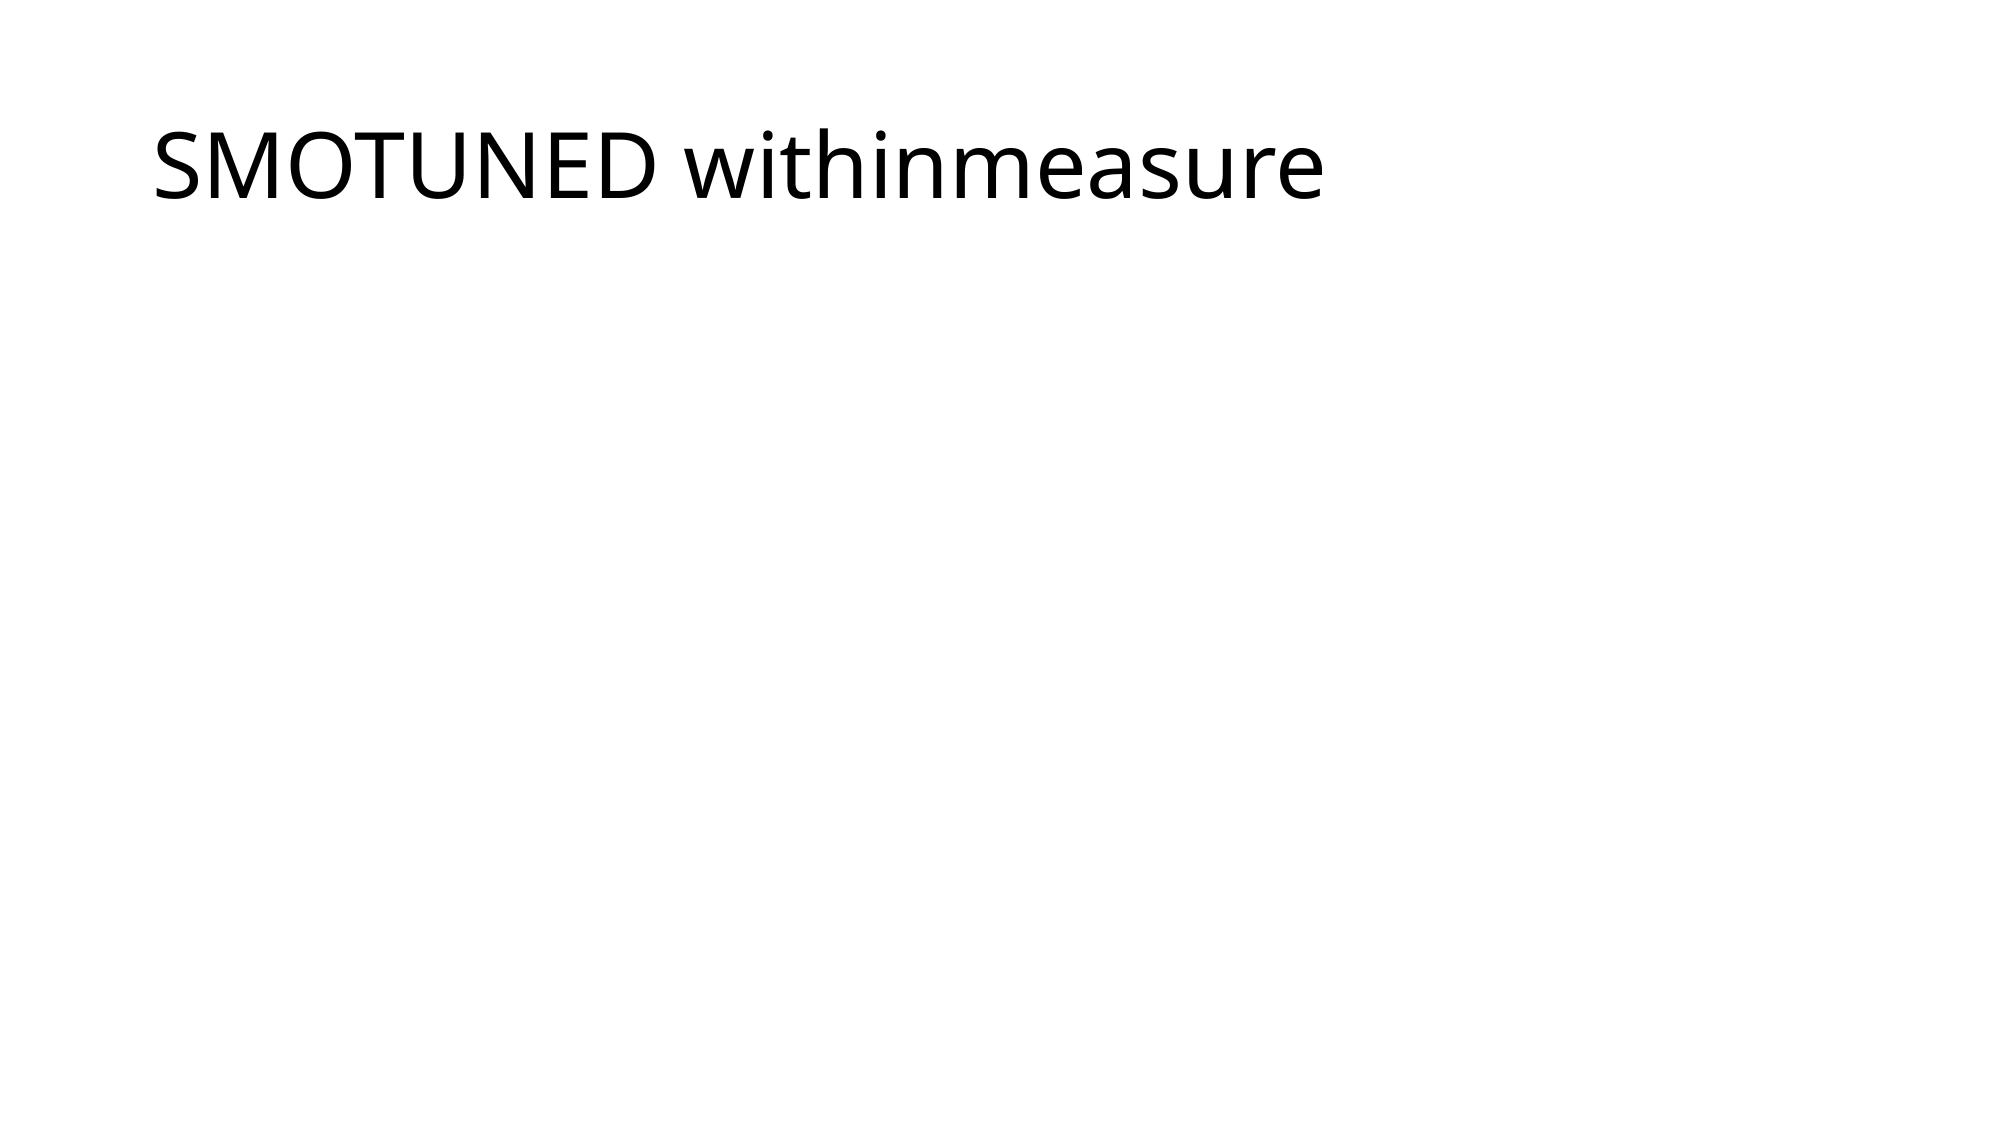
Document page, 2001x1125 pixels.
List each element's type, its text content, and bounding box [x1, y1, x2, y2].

title SMOTUNED withinmeasure [137, 59, 1863, 278]
